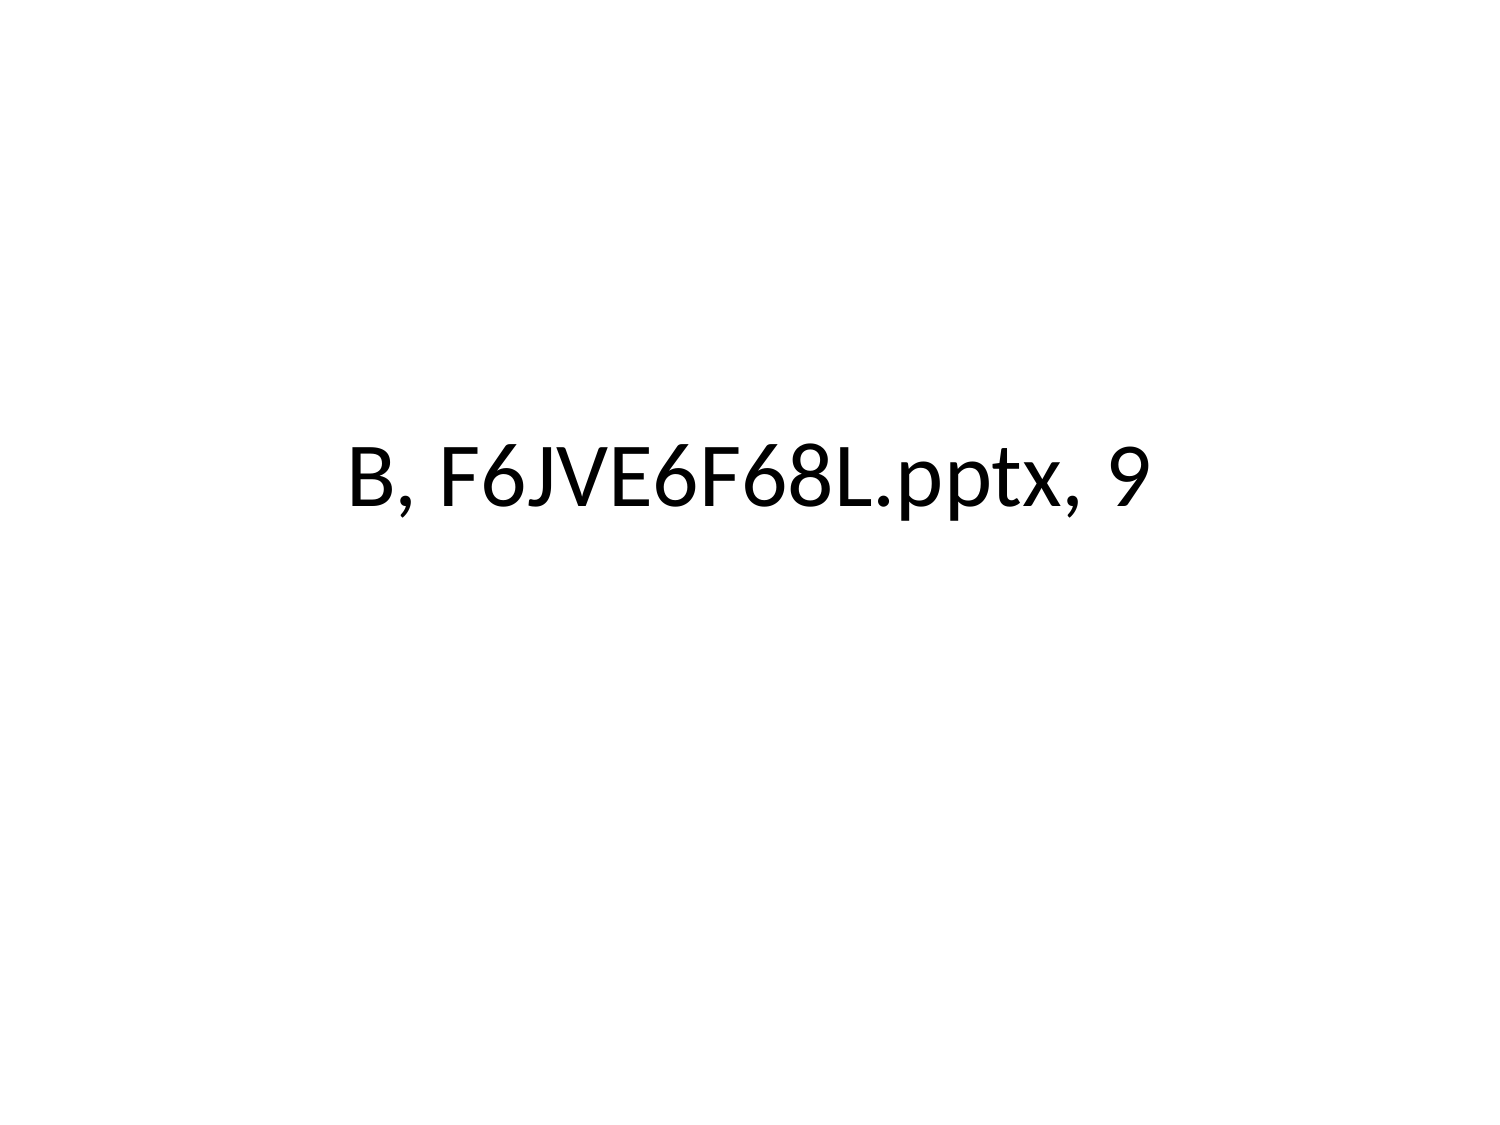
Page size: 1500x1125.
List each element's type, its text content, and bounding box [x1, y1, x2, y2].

title B, F6JVE6F68L.pptx, 9 [112, 349, 1388, 591]
